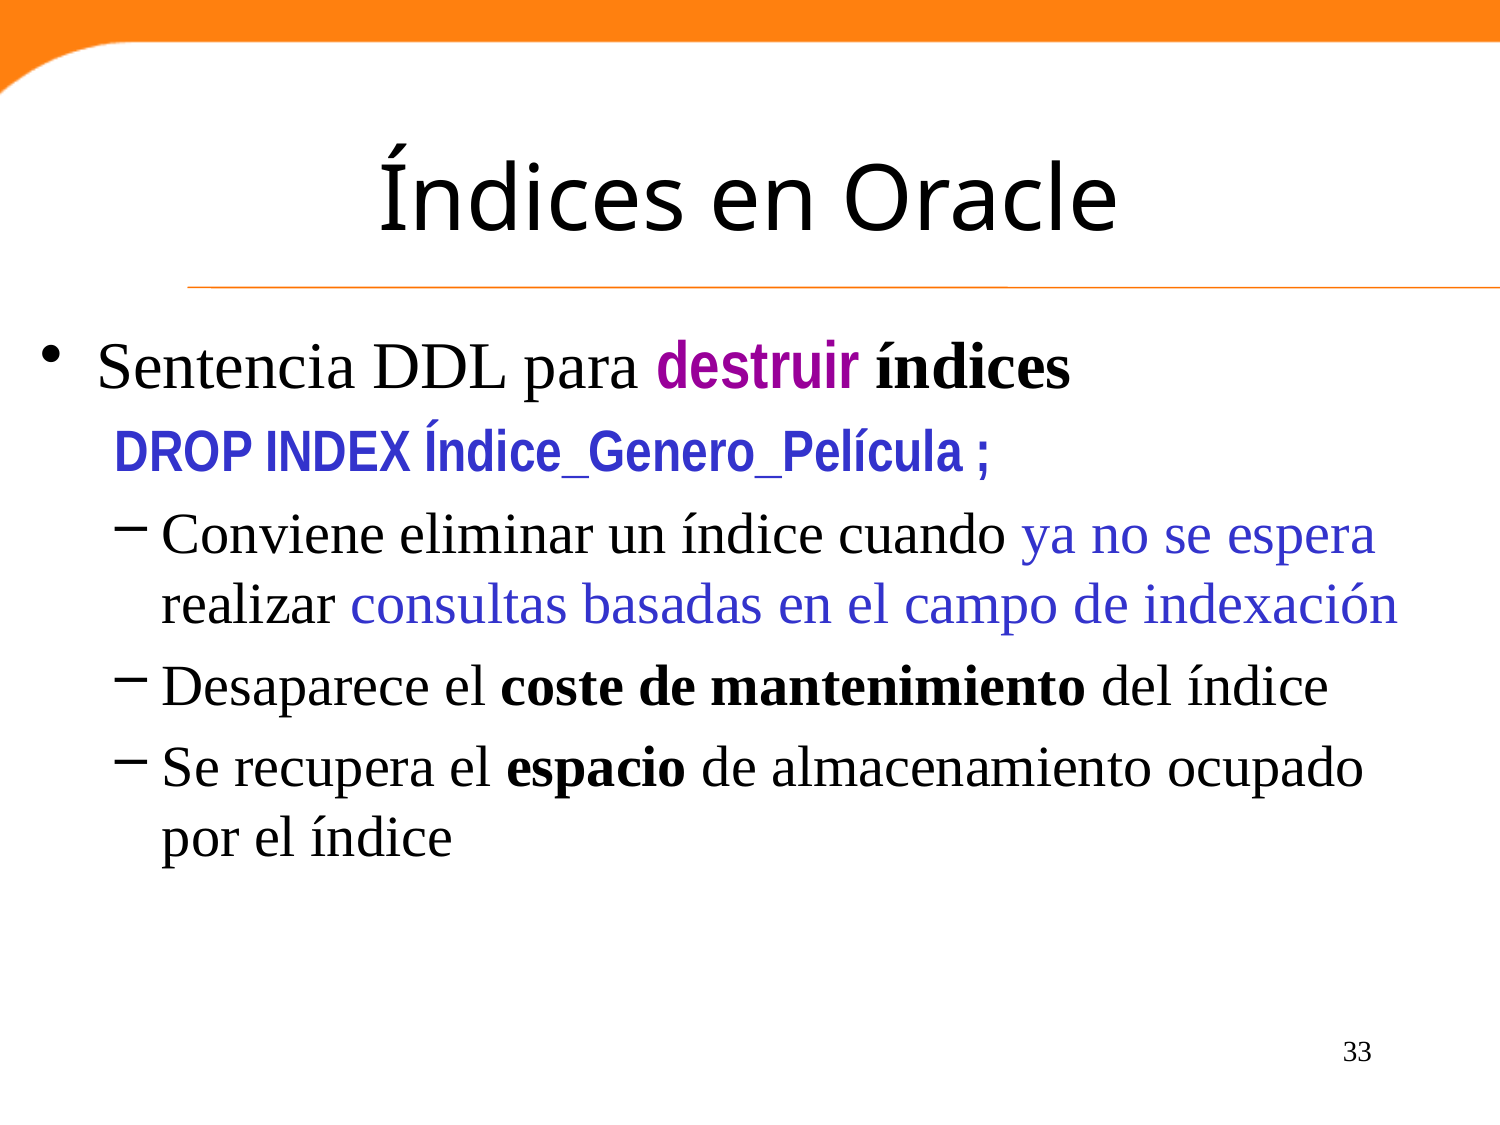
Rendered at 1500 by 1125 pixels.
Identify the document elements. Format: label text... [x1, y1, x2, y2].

title Índices en Oracle [112, 99, 1388, 288]
slide_number 33 [1074, 1037, 1388, 1101]
list Sentencia DDL para destruir índices DROP INDEX Índice_Genero_Película ; Conviene eliminar un índice cuando ya no se espera realizar consultas basadas en el campo de indexación Desaparece el coste de mantenimiento del índice Se recupera el espacio de almacenamiento ocupado por el índice [24, 314, 1471, 1037]
picture [0, 0, 1500, 103]
